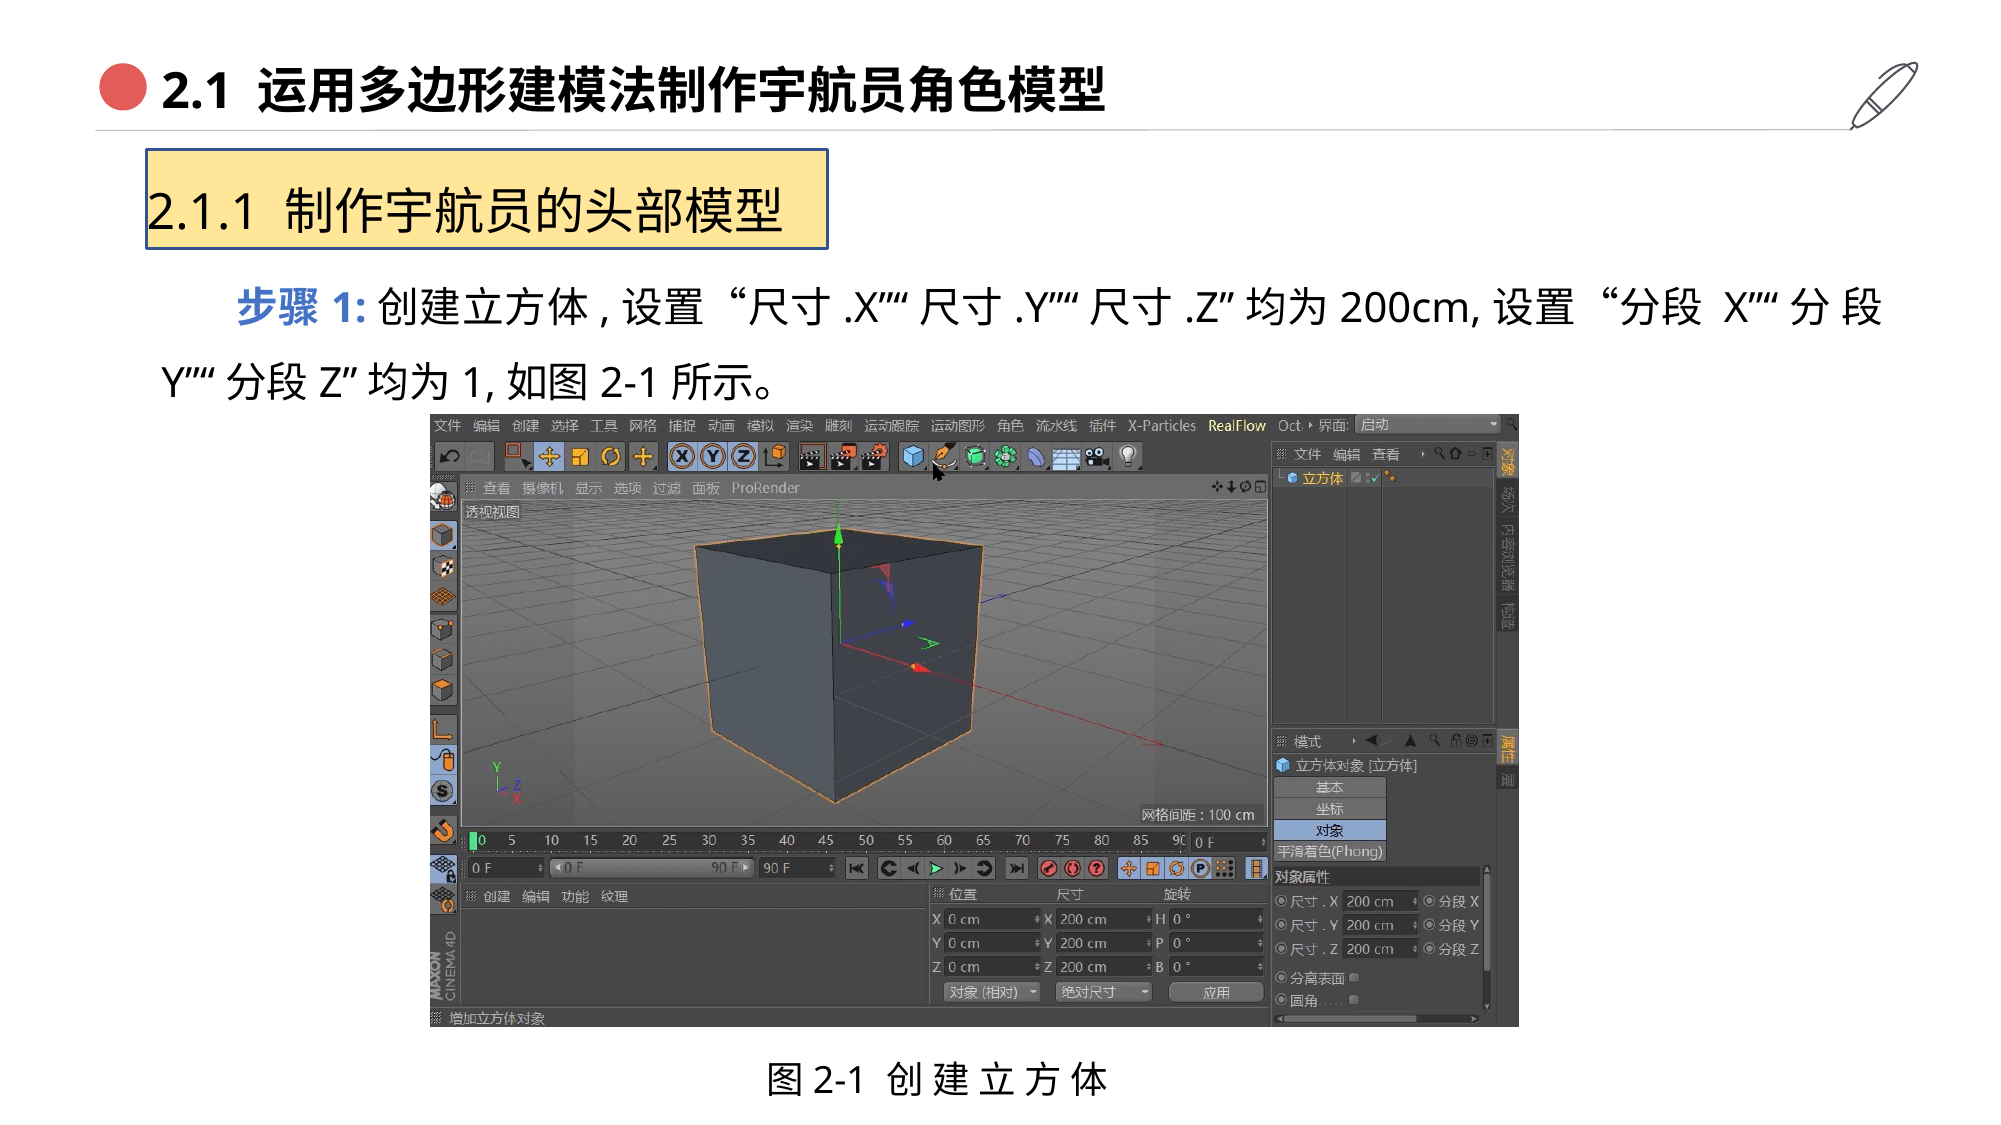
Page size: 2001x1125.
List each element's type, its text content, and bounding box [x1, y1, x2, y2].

text_box 图2-1 创 建 立 方 体 [728, 1027, 1146, 1109]
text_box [95, 51, 1921, 131]
text_box 步骤1:创建立方体,设置“尺寸.X”“尺寸.Y”“尺寸.Z”均为200cm,设置“分段 X”“分 段 Y”“分段Z”均为1,如图2-1所示。 [146, 248, 1898, 413]
picture [430, 414, 1519, 1027]
text_box 2.1.1 制作宇航员的头部模型 [146, 149, 828, 248]
